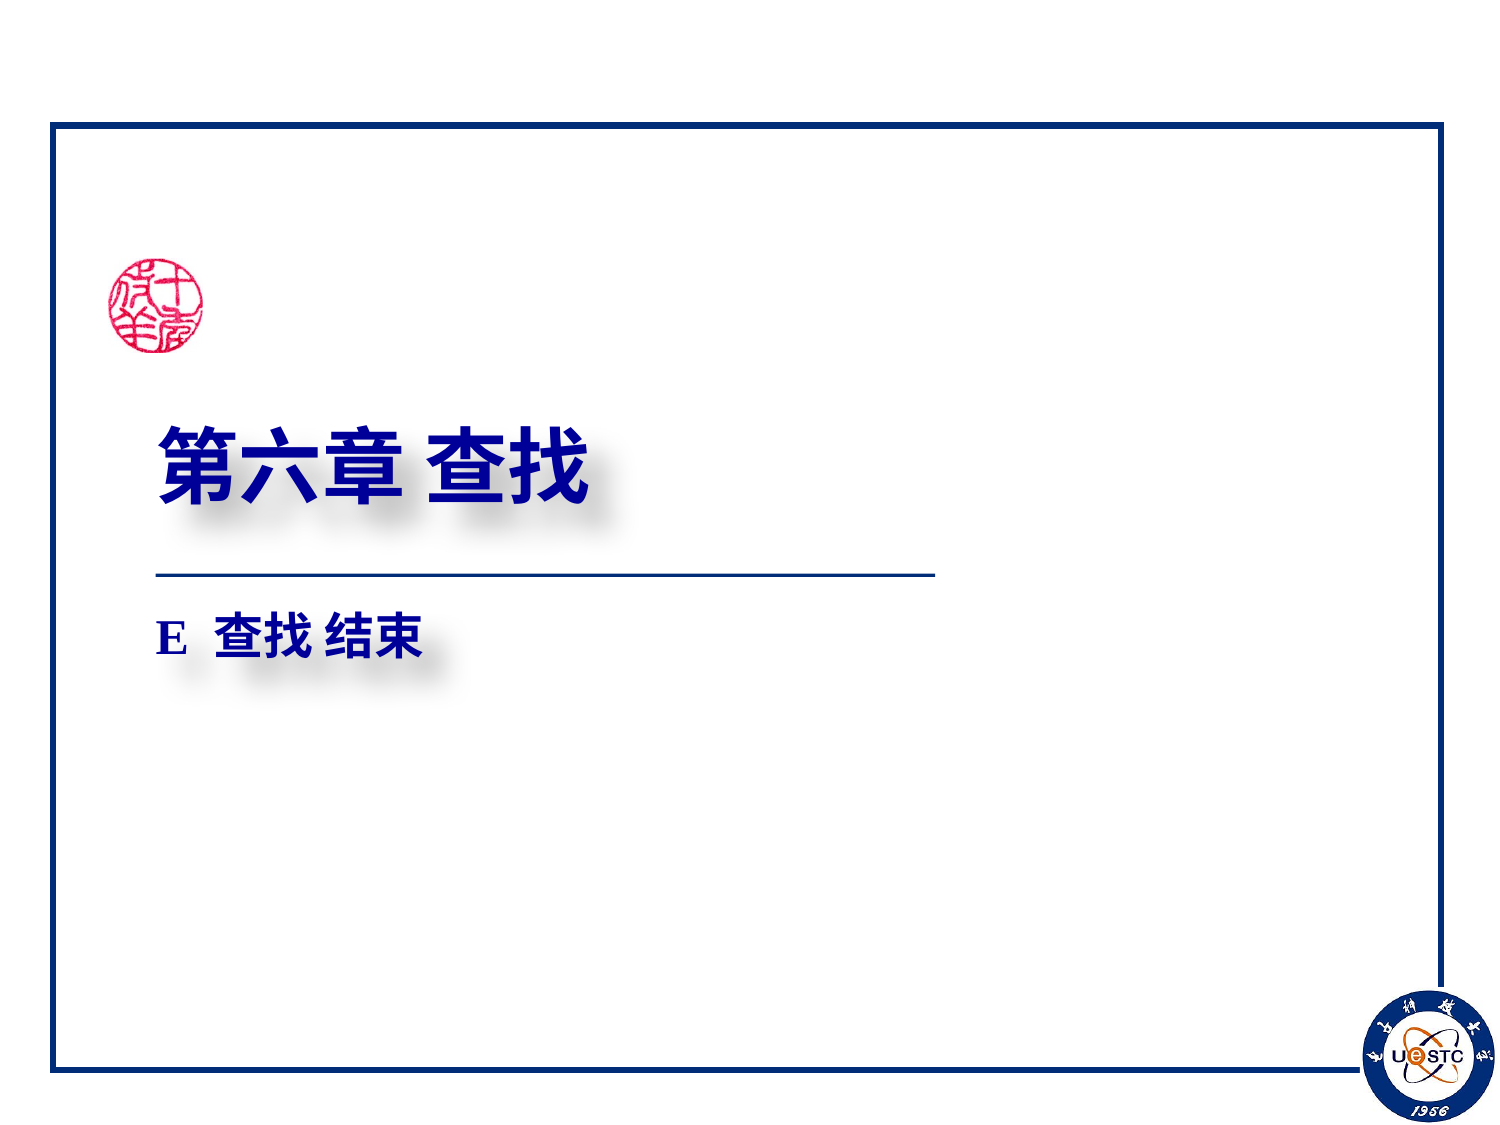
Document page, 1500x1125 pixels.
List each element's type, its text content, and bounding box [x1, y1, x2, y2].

picture [108, 258, 203, 353]
subtitle E 查找 结束 [155, 589, 936, 774]
picture [1359, 987, 1498, 1125]
title 第六章 查找 [155, 382, 1406, 545]
